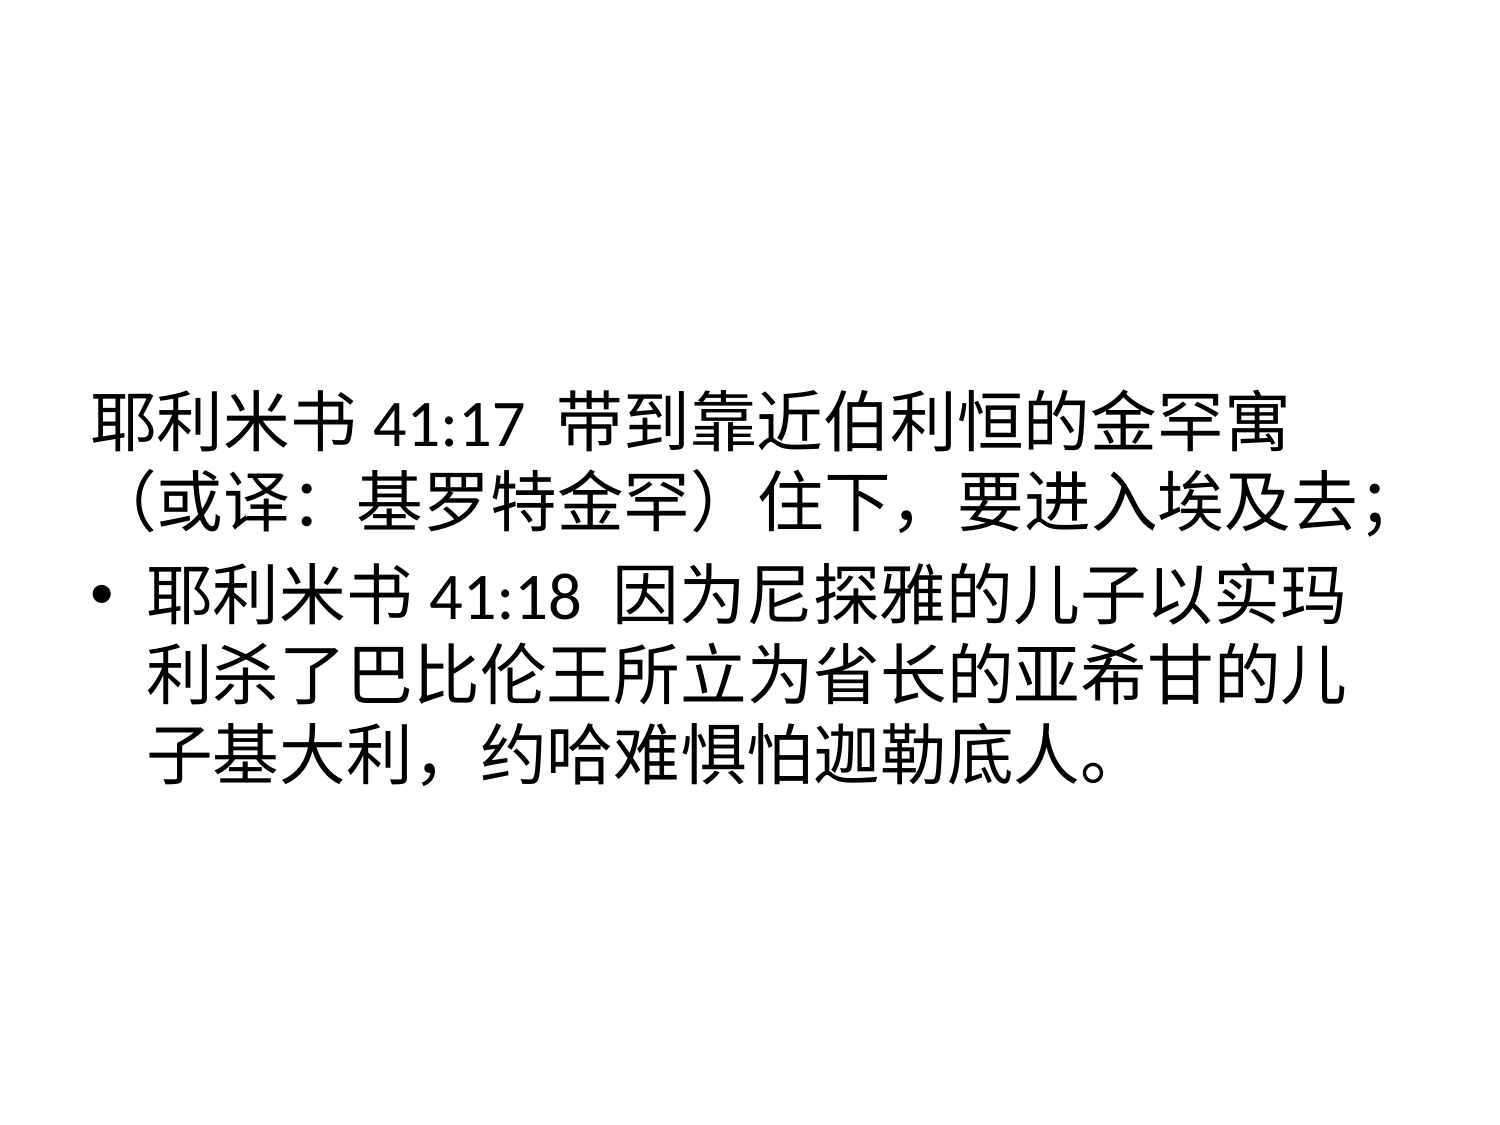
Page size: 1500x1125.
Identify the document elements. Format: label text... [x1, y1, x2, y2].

list 耶利米书41:17 带到靠近伯利恒的金罕寓（或译：基罗特金罕）住下，要进入埃及去； 耶利米书41:18 因为尼探雅的儿子以实玛利杀了巴比伦王所立为省长的亚希甘的儿子基大利，约哈难惧怕迦勒底人。 [75, 262, 1425, 1005]
